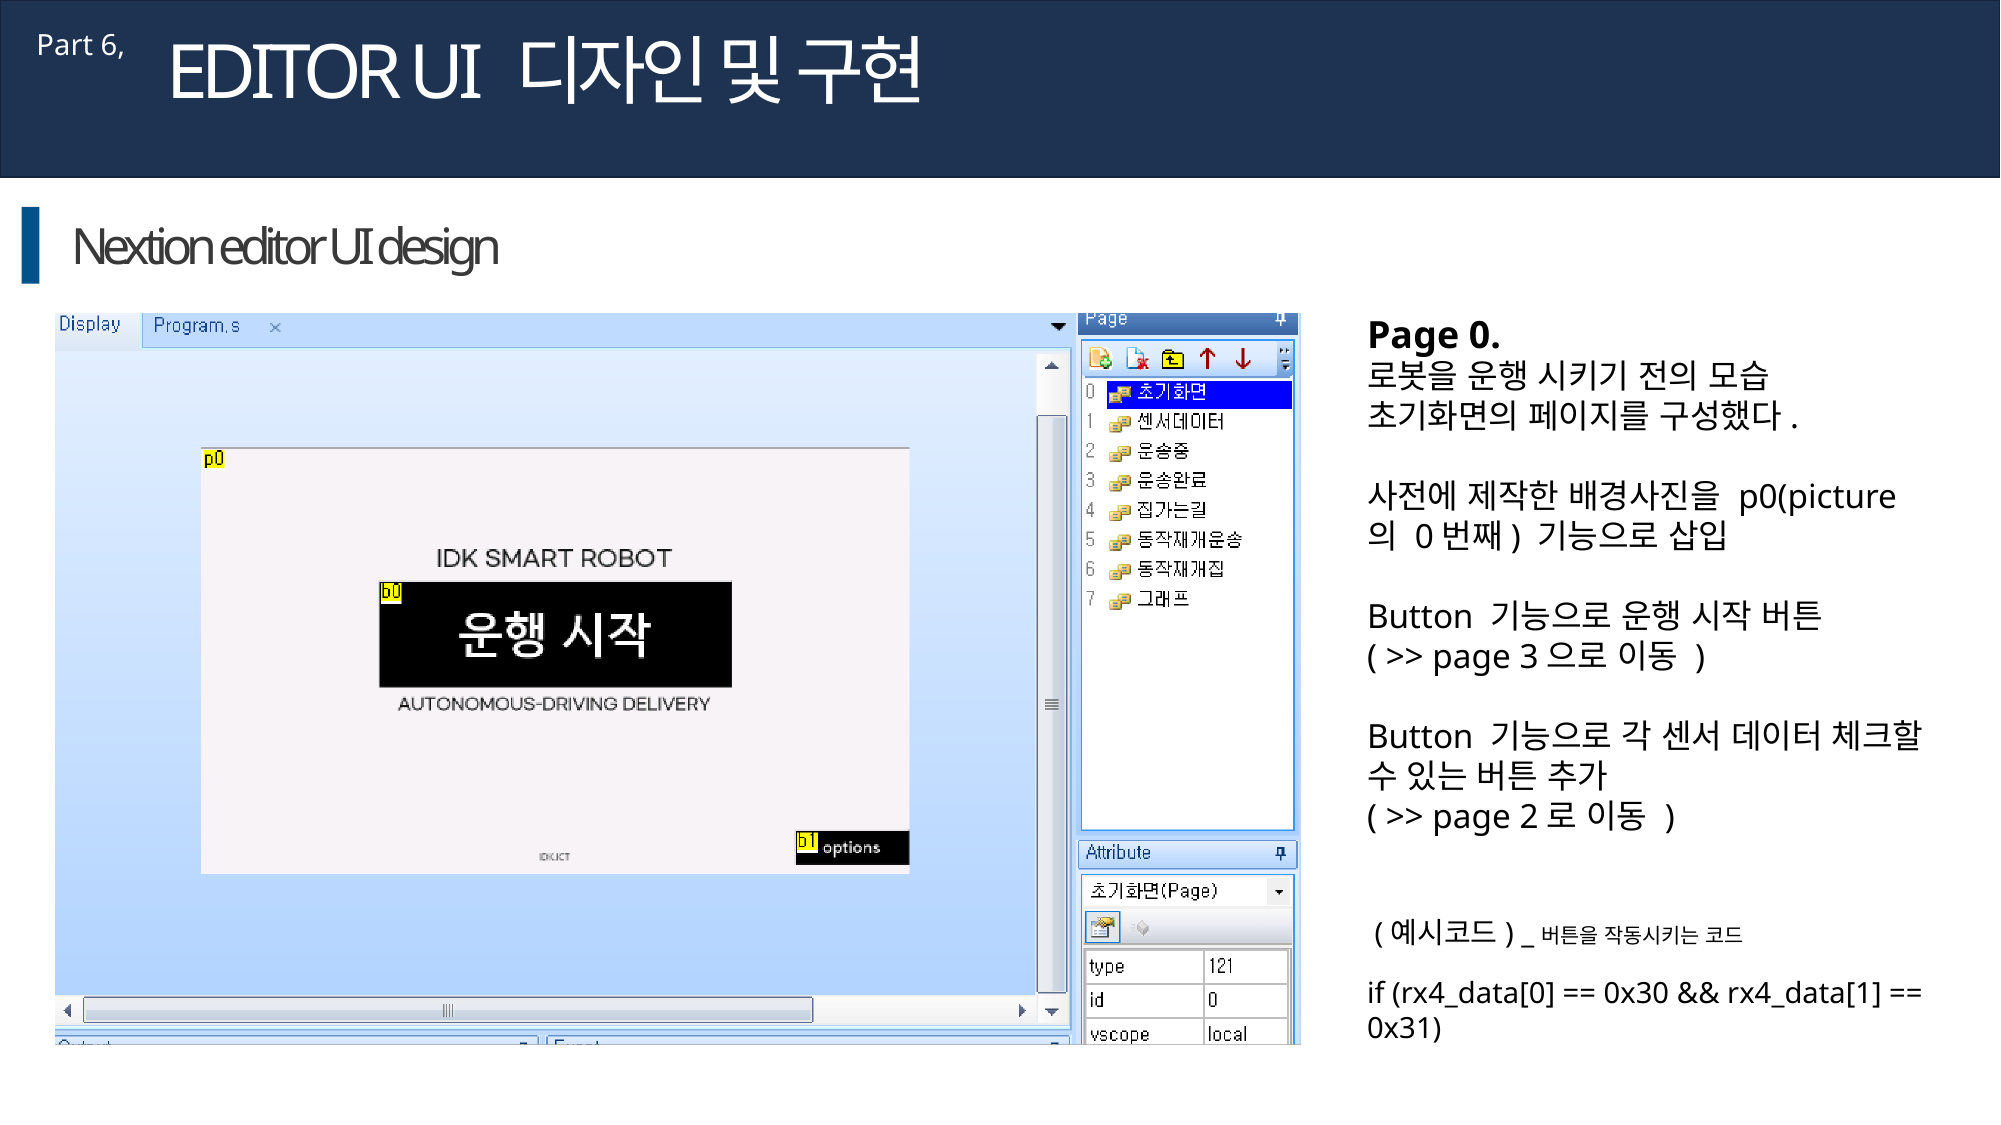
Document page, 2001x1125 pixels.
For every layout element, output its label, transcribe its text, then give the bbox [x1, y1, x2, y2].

text_box Page 0. 로봇을 운행 시키기 전의 모습 초기화면의 페이지를 구성했다. 사전에 제작한 배경사진을 p0(picture의 0번째) 기능으로 삽입 Button 기능으로 운행 시작 버튼 ( >> page 3으로 이동 ) Button 기능으로 각 센서 데이터 체크할 수 있는 버튼 추가 ( >> page 2로 이동 ) (예시코드) _버튼을 작동시키는 코드 if (rx4_data[0] == 0x30 && rx4_data[1] == 0x31) [1352, 303, 1945, 1097]
text_box EDITOR UI 디자인 및 구현 [151, 16, 943, 122]
text_box [0, 0, 2000, 178]
text_box Part 6, [21, 19, 148, 69]
text_box Nextion editor UI design [56, 207, 518, 283]
text_box [21, 206, 40, 285]
picture [55, 313, 1301, 1045]
